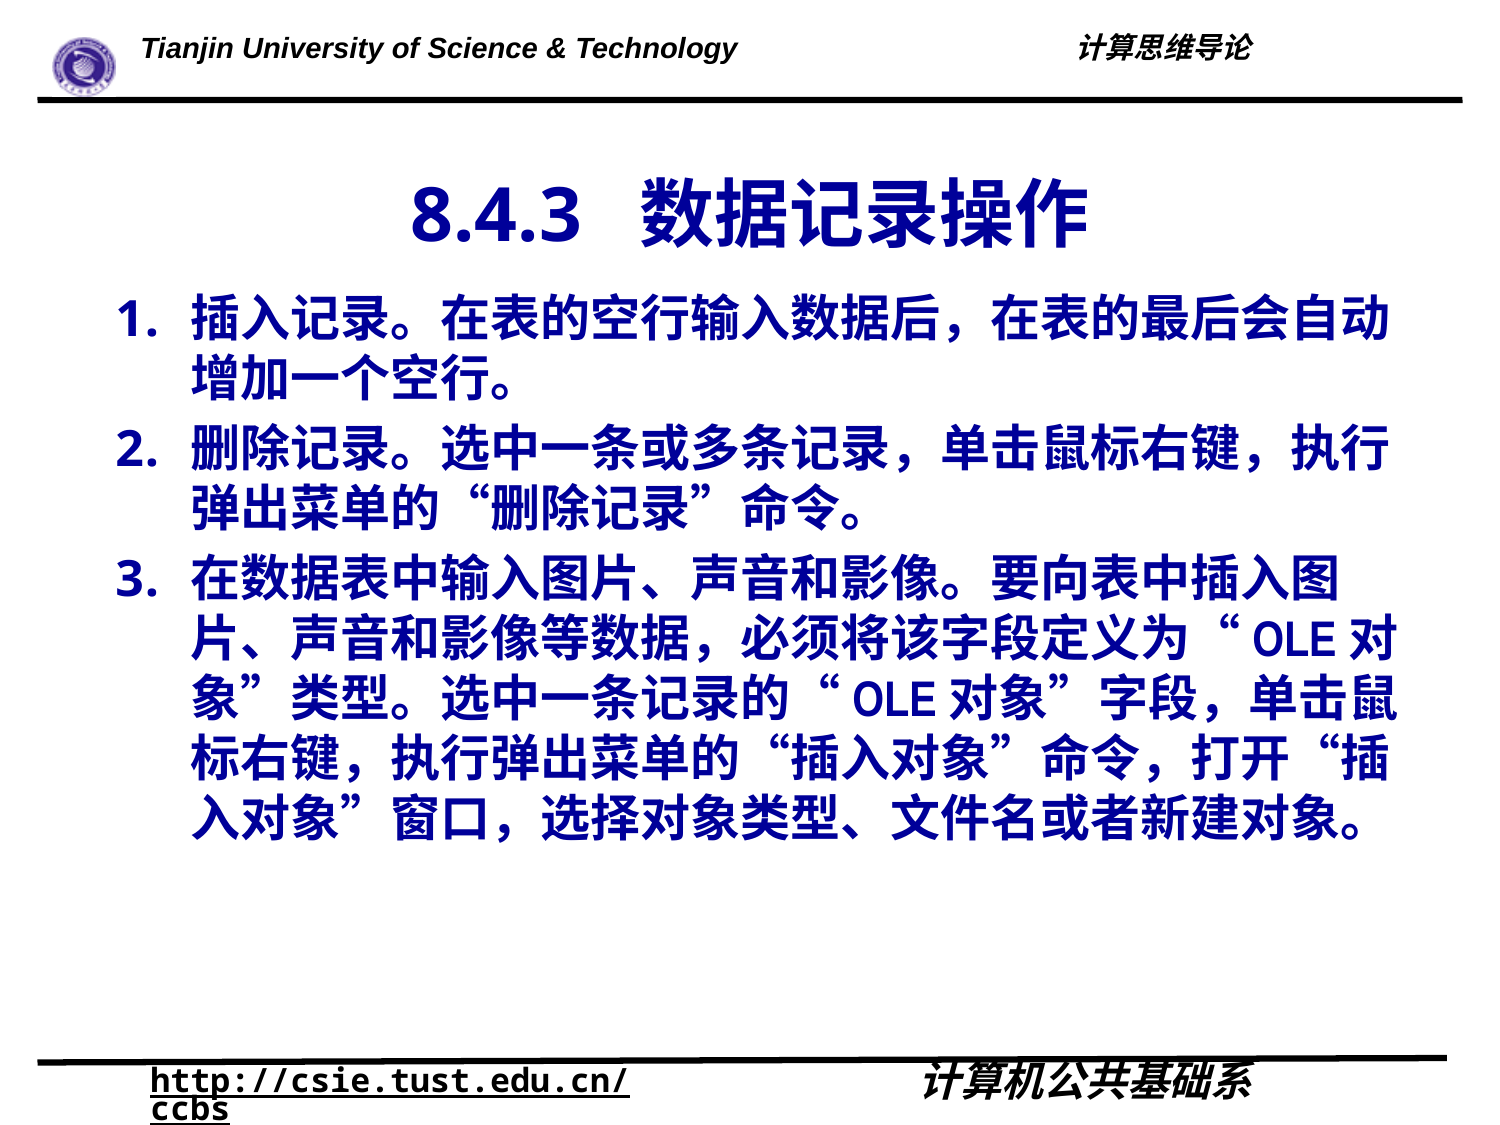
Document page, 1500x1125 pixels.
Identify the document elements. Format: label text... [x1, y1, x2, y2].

title 8.4.3 数据记录操作 [112, 99, 1388, 278]
picture [52, 37, 116, 97]
list 插入记录。在表的空行输入数据后，在表的最后会自动增加一个空行。 删除记录。选中一条或多条记录，单击鼠标右键，执行弹出菜单的“删除记录”命令。 在数据表中输入图片、声音和影像。要向表中插入图片、声音和影像等数据，必须将该字段定义为“OLE对象”类型。选中一条记录的“OLE对象”字段，单击鼠标右键，执行弹出菜单的“插入对象”命令，打开“插入对象”窗口，选择对象类型、文件名或者新建对象。 [100, 278, 1436, 941]
